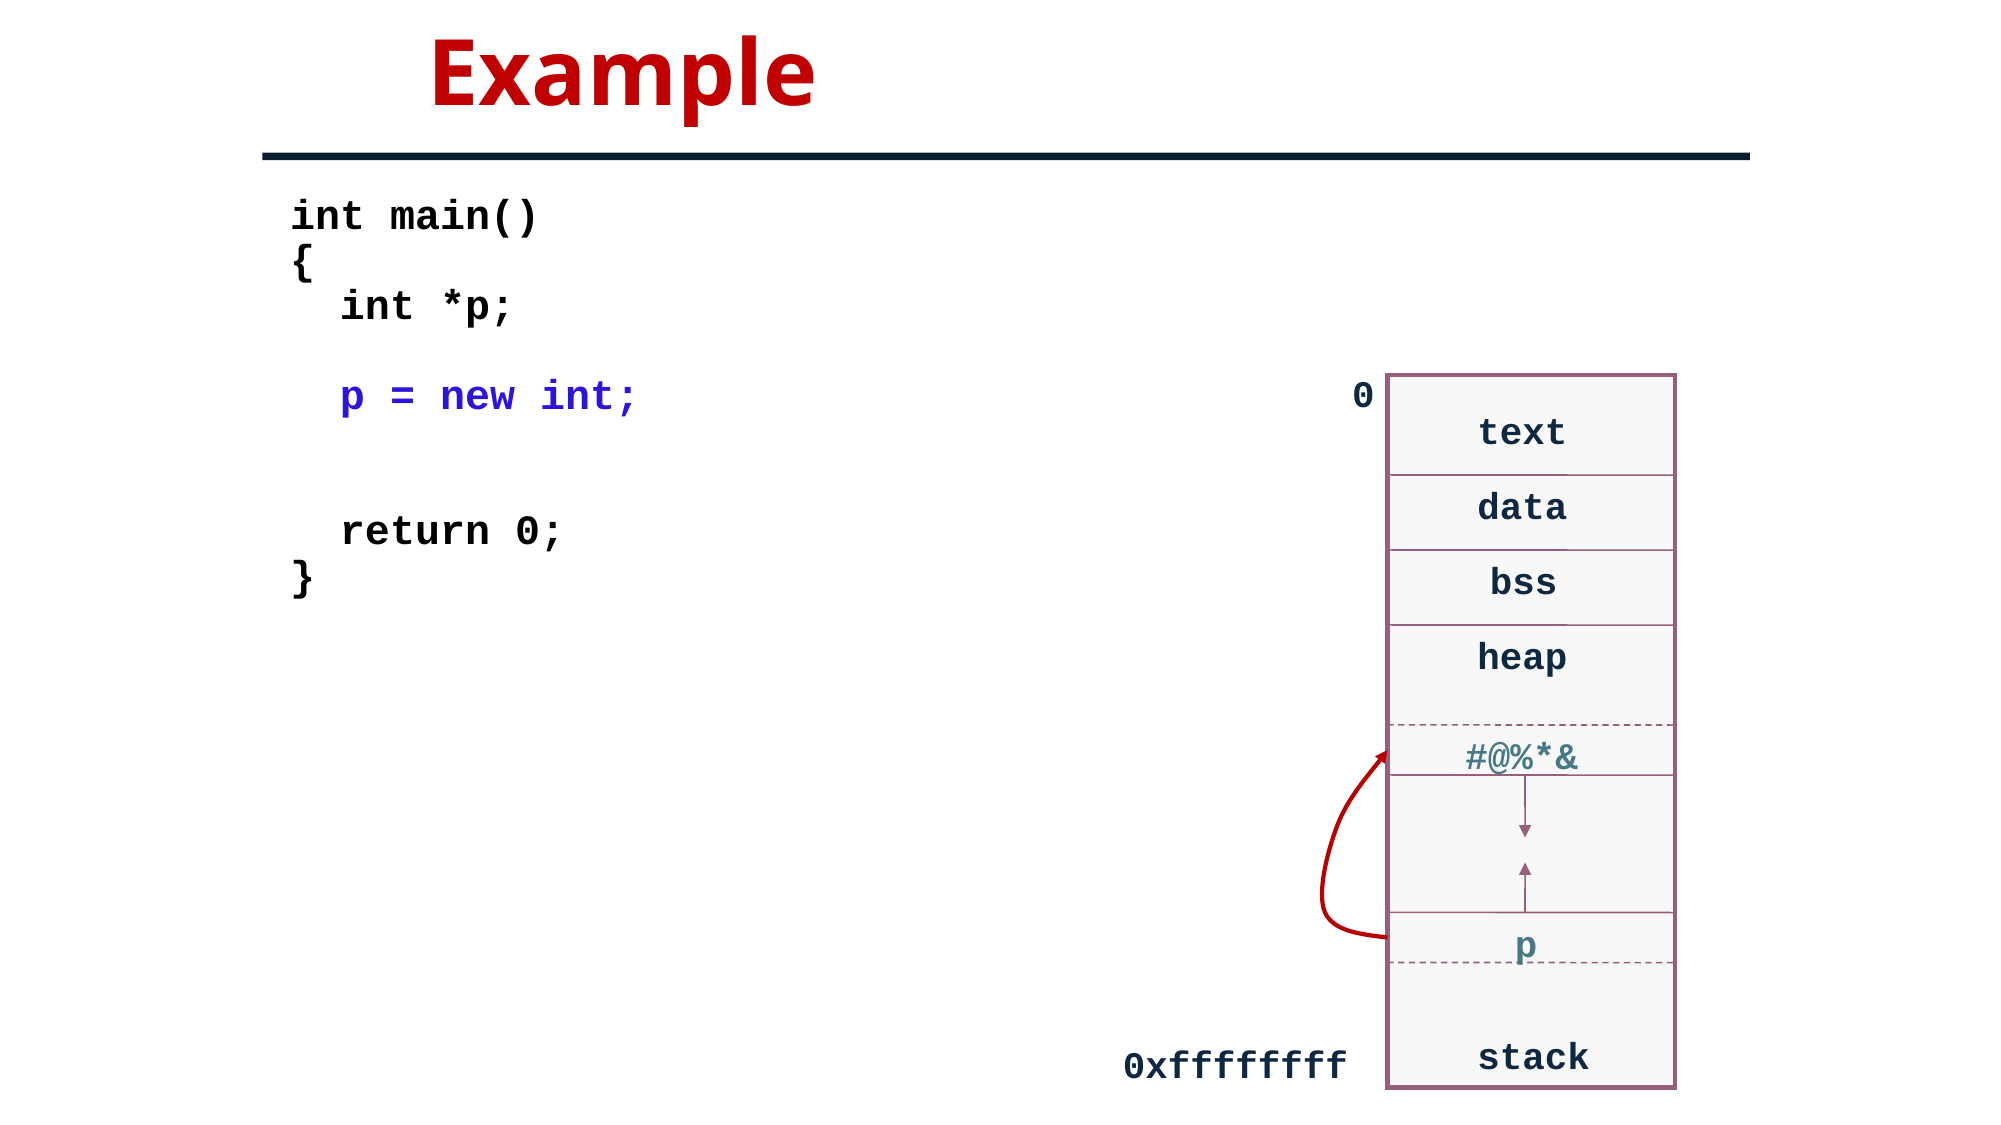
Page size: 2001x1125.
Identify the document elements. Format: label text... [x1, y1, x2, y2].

text_box int main() { int *p; p = new int; return 0; } [275, 185, 1750, 1113]
text_box [261, 151, 1751, 162]
title Example [412, 0, 1750, 151]
